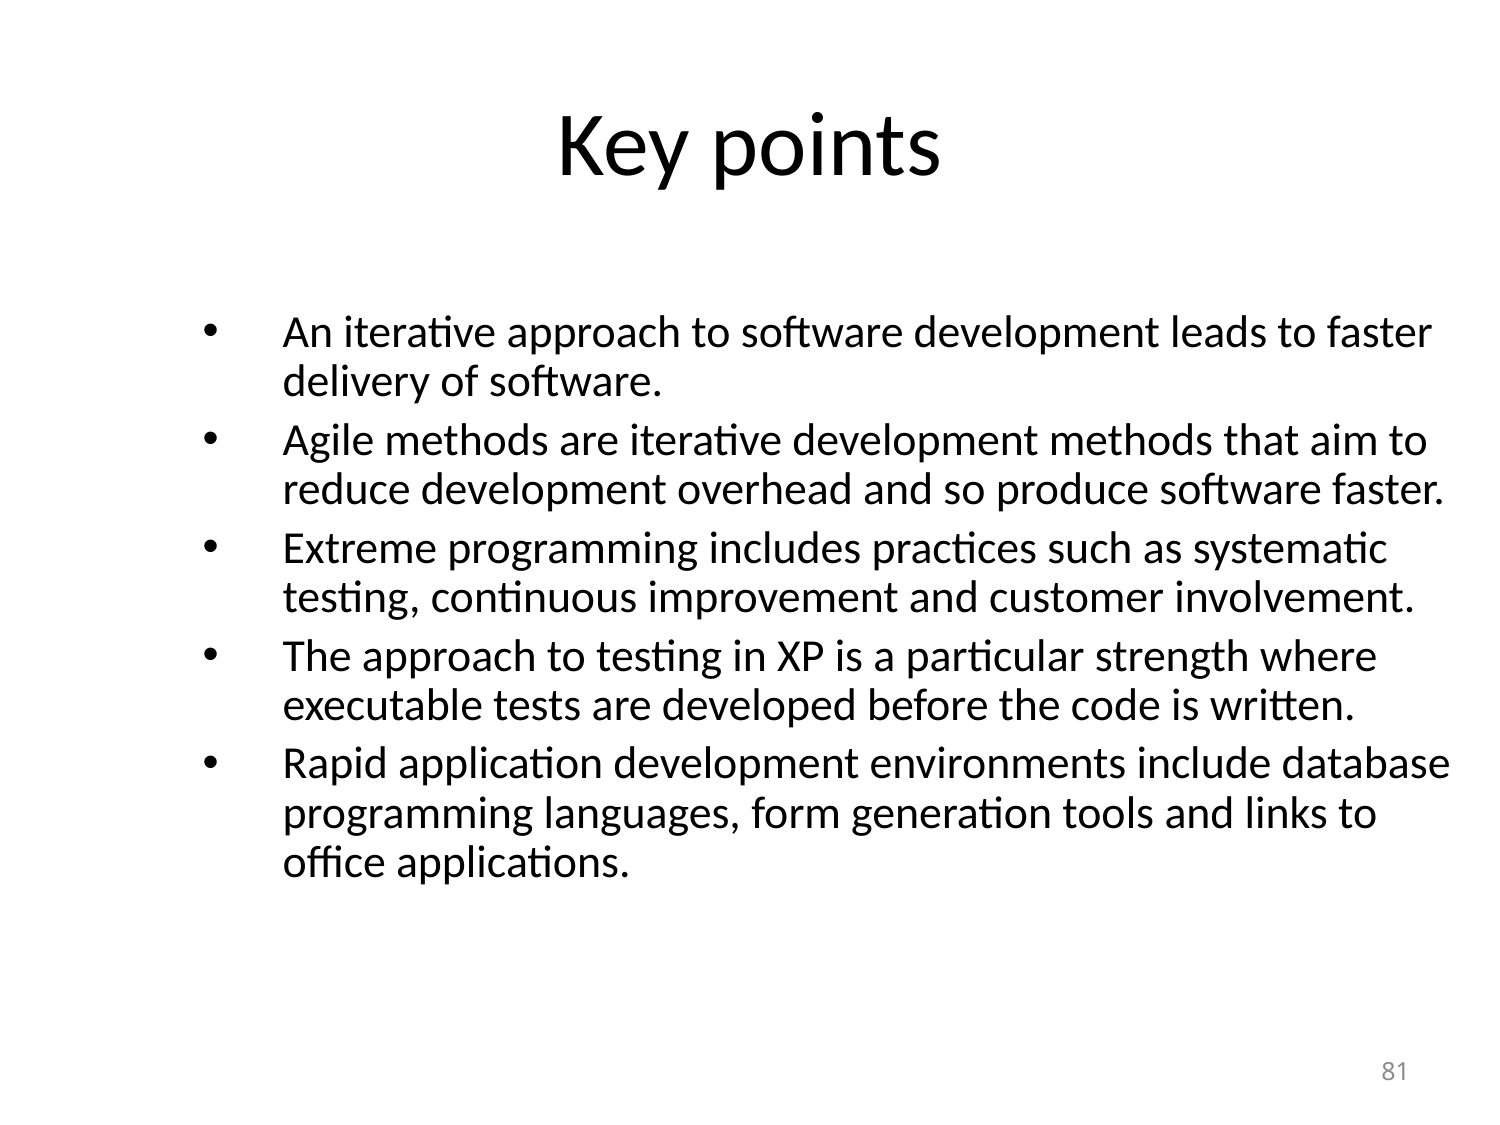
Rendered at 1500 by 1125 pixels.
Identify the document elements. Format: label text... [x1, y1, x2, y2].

list An iterative approach to software development leads to faster delivery of software. Agile methods are iterative development methods that aim to reduce development overhead and so produce software faster. Extreme programming includes practices such as systematic testing, continuous improvement and customer involvement. The approach to testing in XP is a particular strength where executable tests are developed before the code is written. Rapid application development environments include database programming languages, form generation tools and links to office applications. [187, 299, 1469, 1050]
slide_number 81 [1074, 1042, 1425, 1103]
title Key points [75, 45, 1425, 233]
